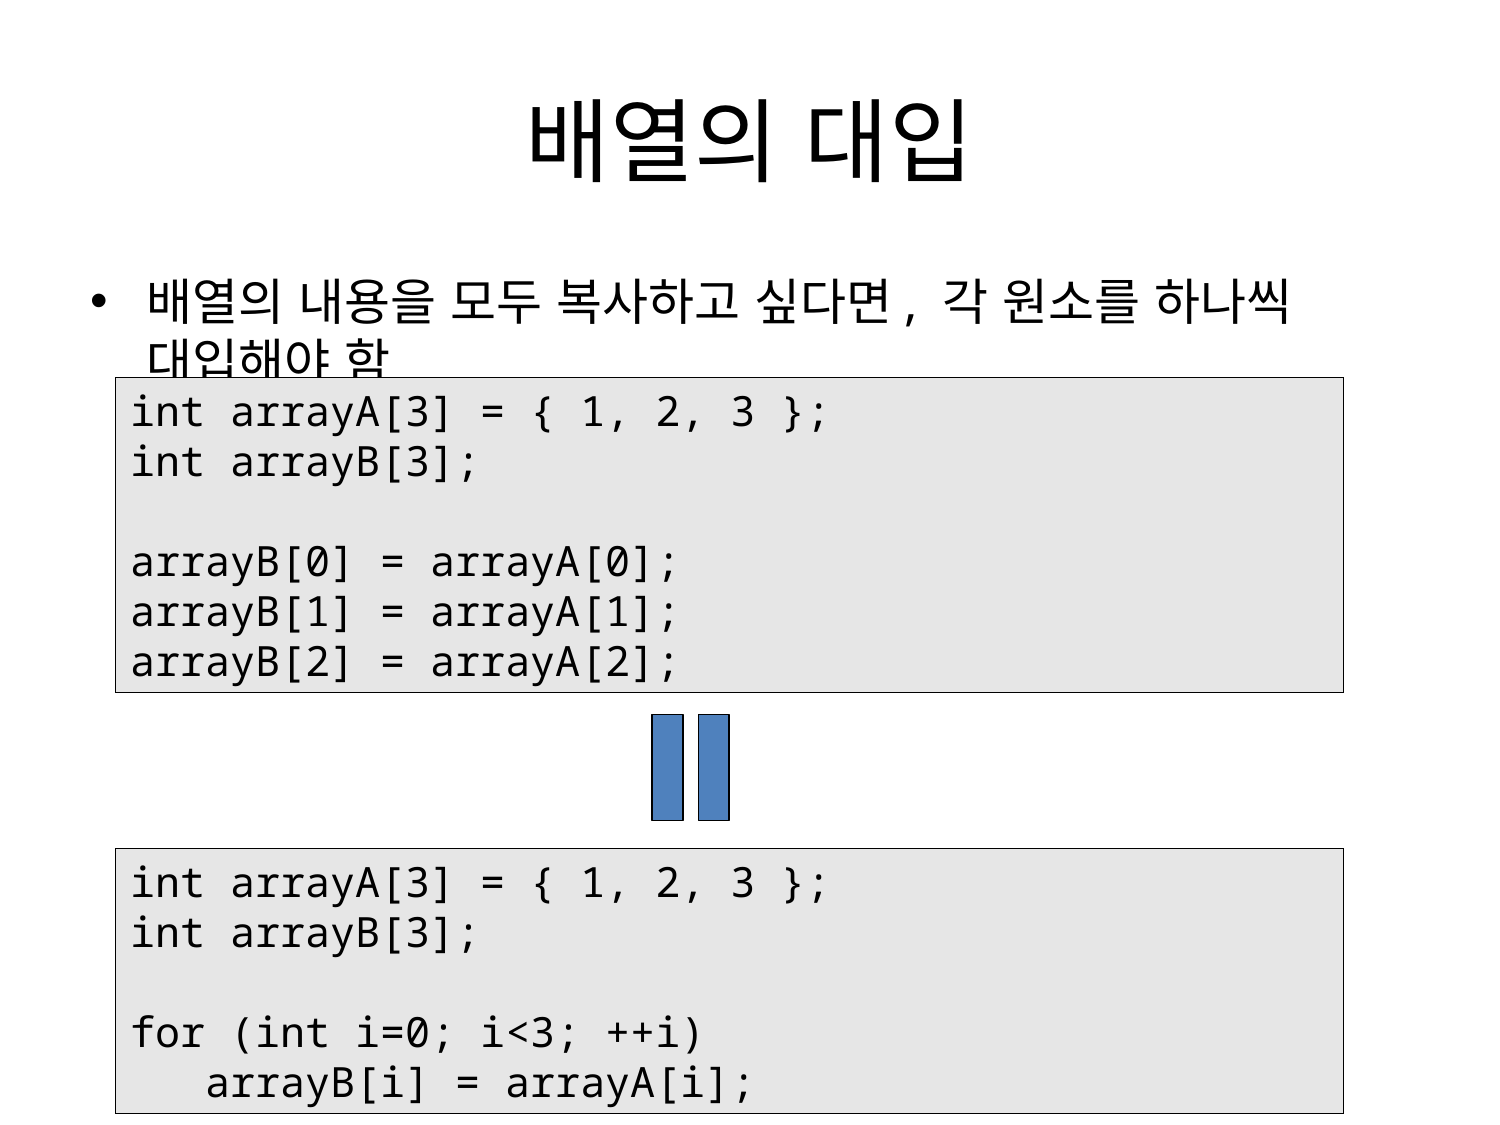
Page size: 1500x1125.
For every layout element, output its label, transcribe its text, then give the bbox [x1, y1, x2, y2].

text_box [651, 714, 683, 821]
text_box int arrayA[3] = { 1, 2, 3 }; int arrayB[3]; arrayB[0] = arrayA[0]; arrayB[1] = arrayA[1]; arrayB[2] = arrayA[2]; [115, 377, 1344, 693]
list 배열의 내용을 모두 복사하고 싶다면, 각 원소를 하나씩 대입해야 함 [75, 262, 1425, 1005]
text_box [698, 714, 730, 821]
text_box int arrayA[3] = { 1, 2, 3 }; int arrayB[3]; for (int i=0; i<3; ++i) arrayB[i] = arrayA[i]; [115, 848, 1344, 1114]
title 배열의 대입 [75, 45, 1425, 233]
